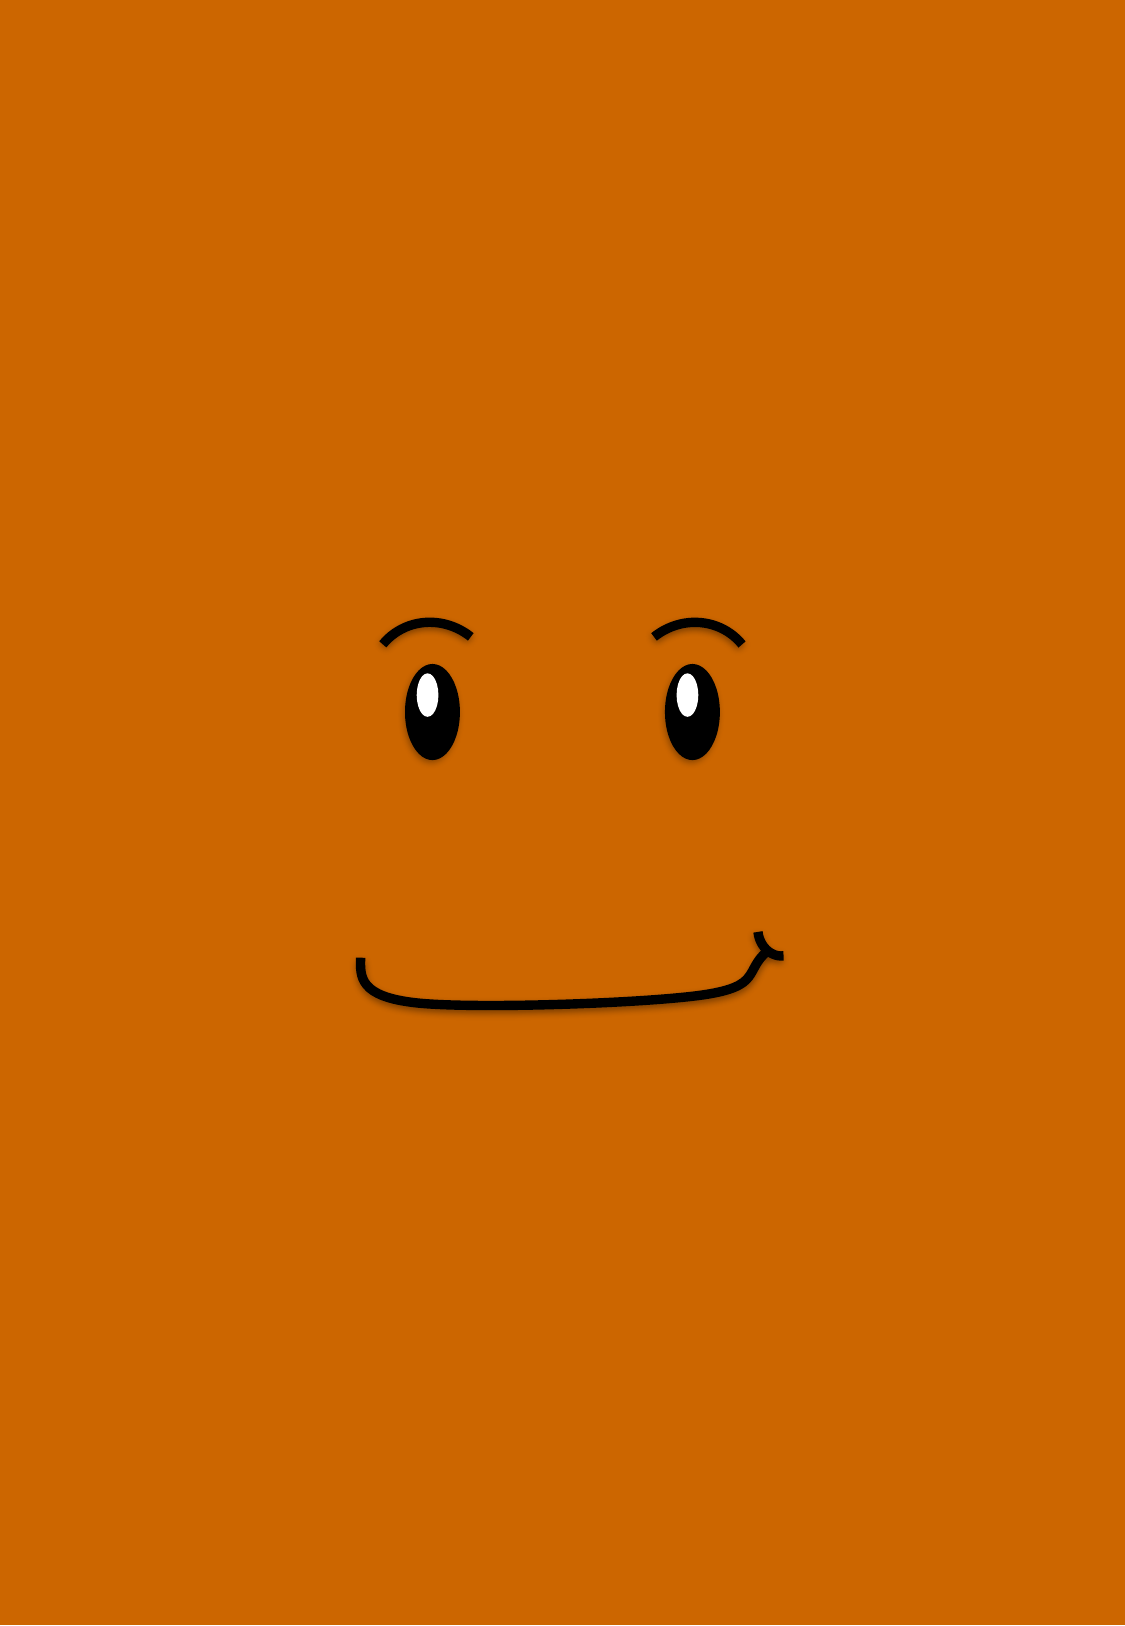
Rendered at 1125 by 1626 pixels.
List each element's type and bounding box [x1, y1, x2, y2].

text_box [360, 902, 804, 1006]
text_box [404, 755, 721, 761]
text_box [368, 623, 757, 746]
